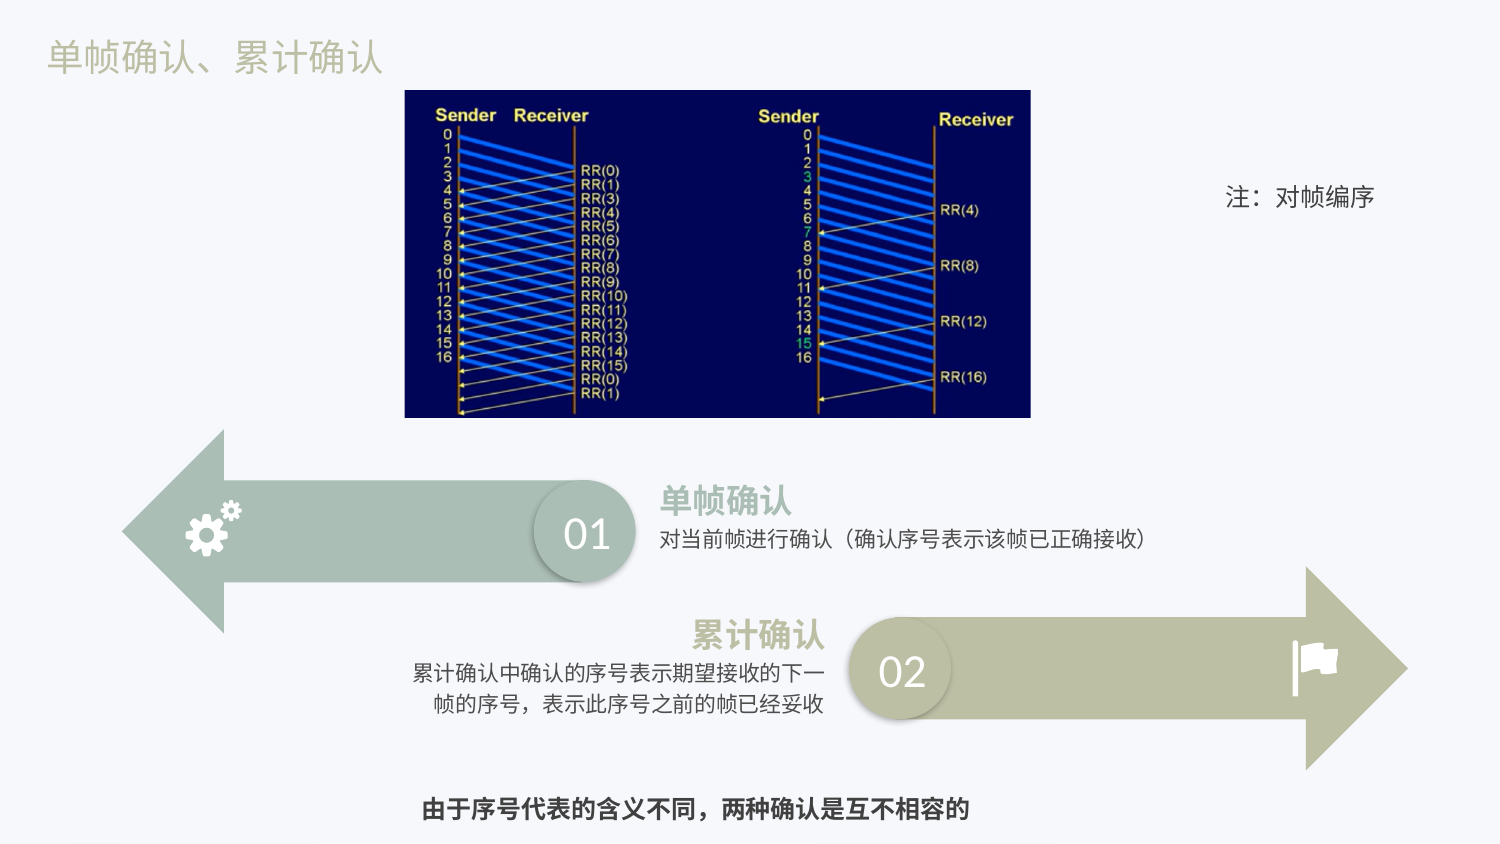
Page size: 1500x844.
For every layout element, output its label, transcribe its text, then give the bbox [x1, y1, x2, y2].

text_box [121, 429, 1314, 634]
text_box 注：对帧编序 [1210, 173, 1400, 219]
text_box 由于序号代表的含义不同，两种确认是互不相容的 [406, 786, 1331, 831]
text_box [383, 565, 1409, 771]
text_box 单帧确认、累计确认 [46, 25, 396, 88]
picture [404, 89, 1031, 418]
